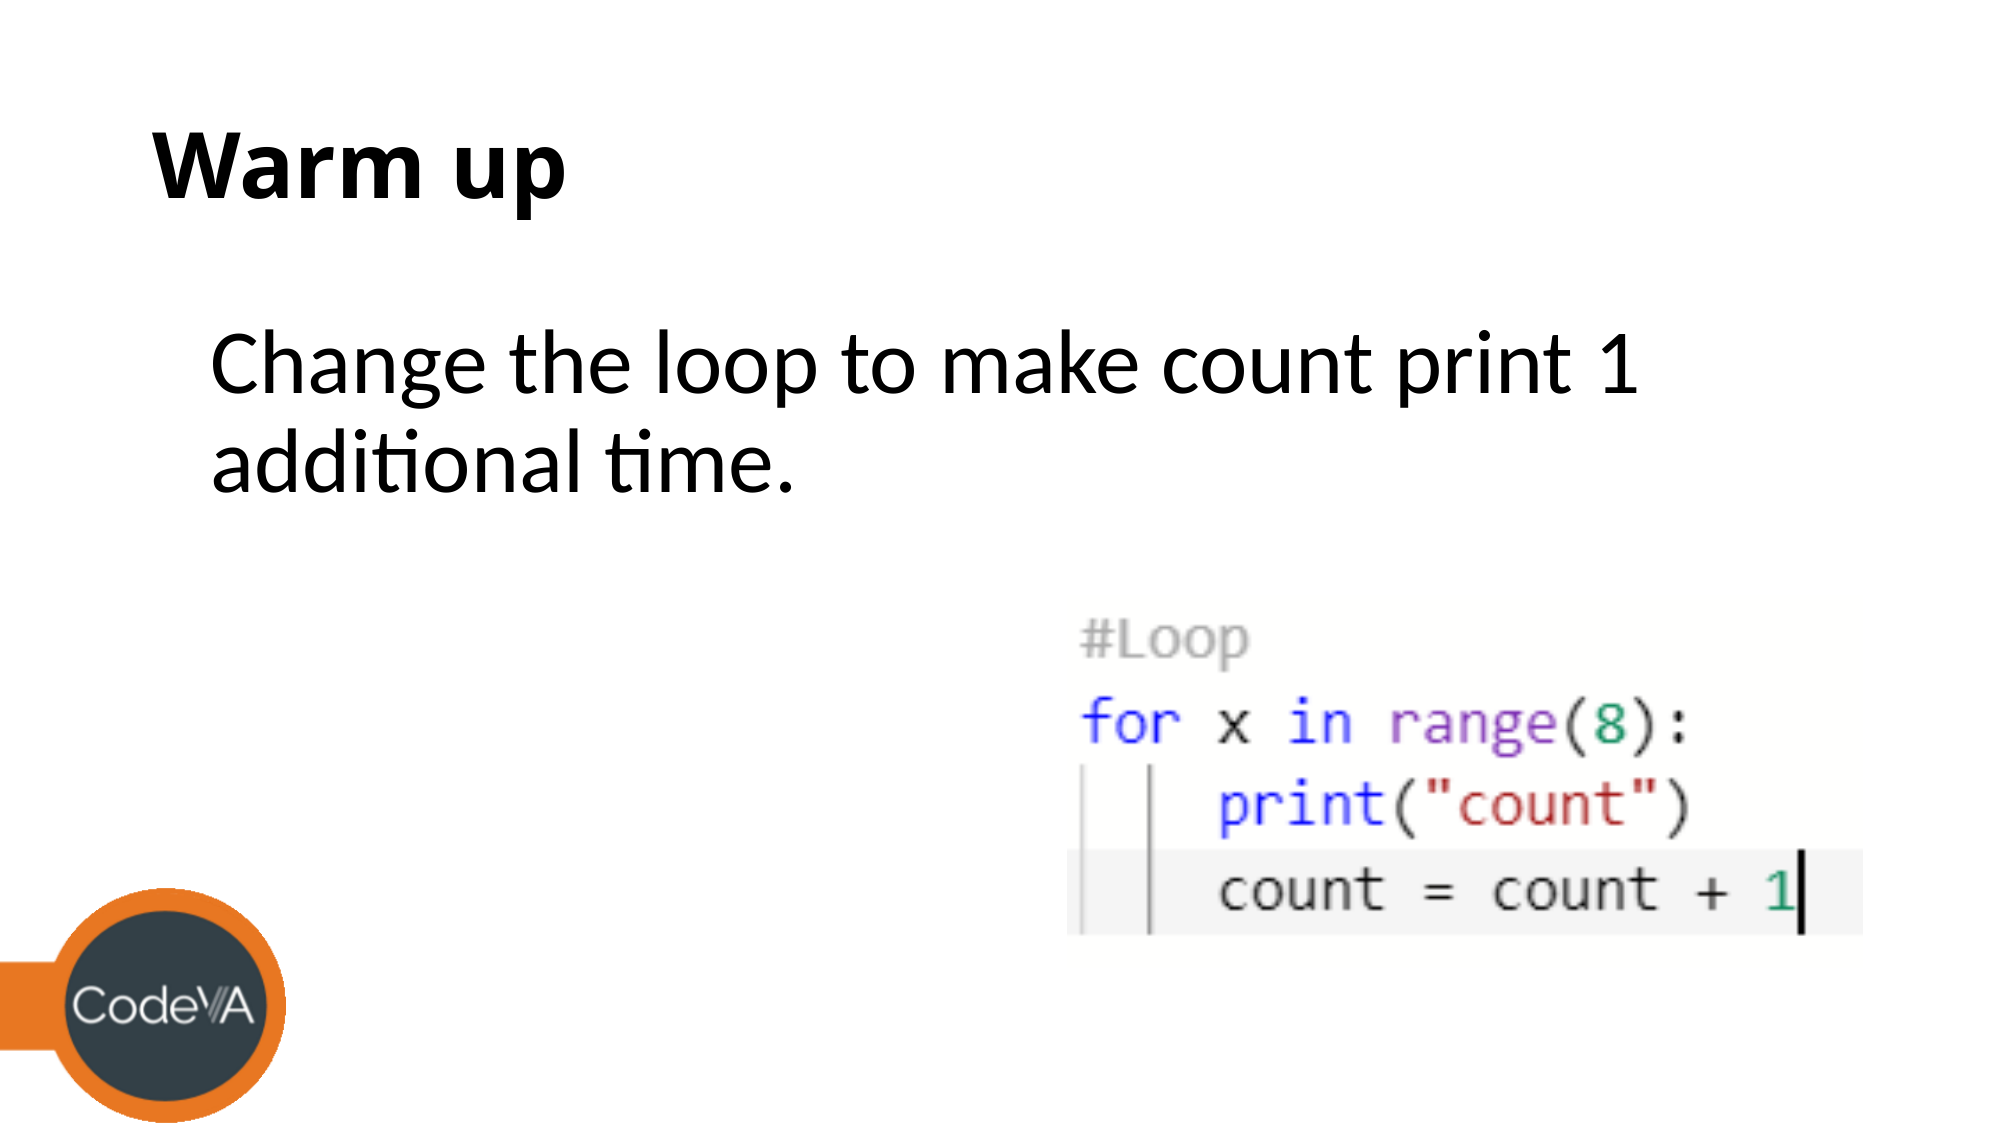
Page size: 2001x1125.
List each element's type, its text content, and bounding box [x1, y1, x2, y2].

picture [0, 885, 286, 1125]
picture [1067, 595, 1863, 969]
list Change the loop to make count print 1 additional time. [195, 299, 1863, 1081]
title Warm up [137, 59, 1863, 278]
